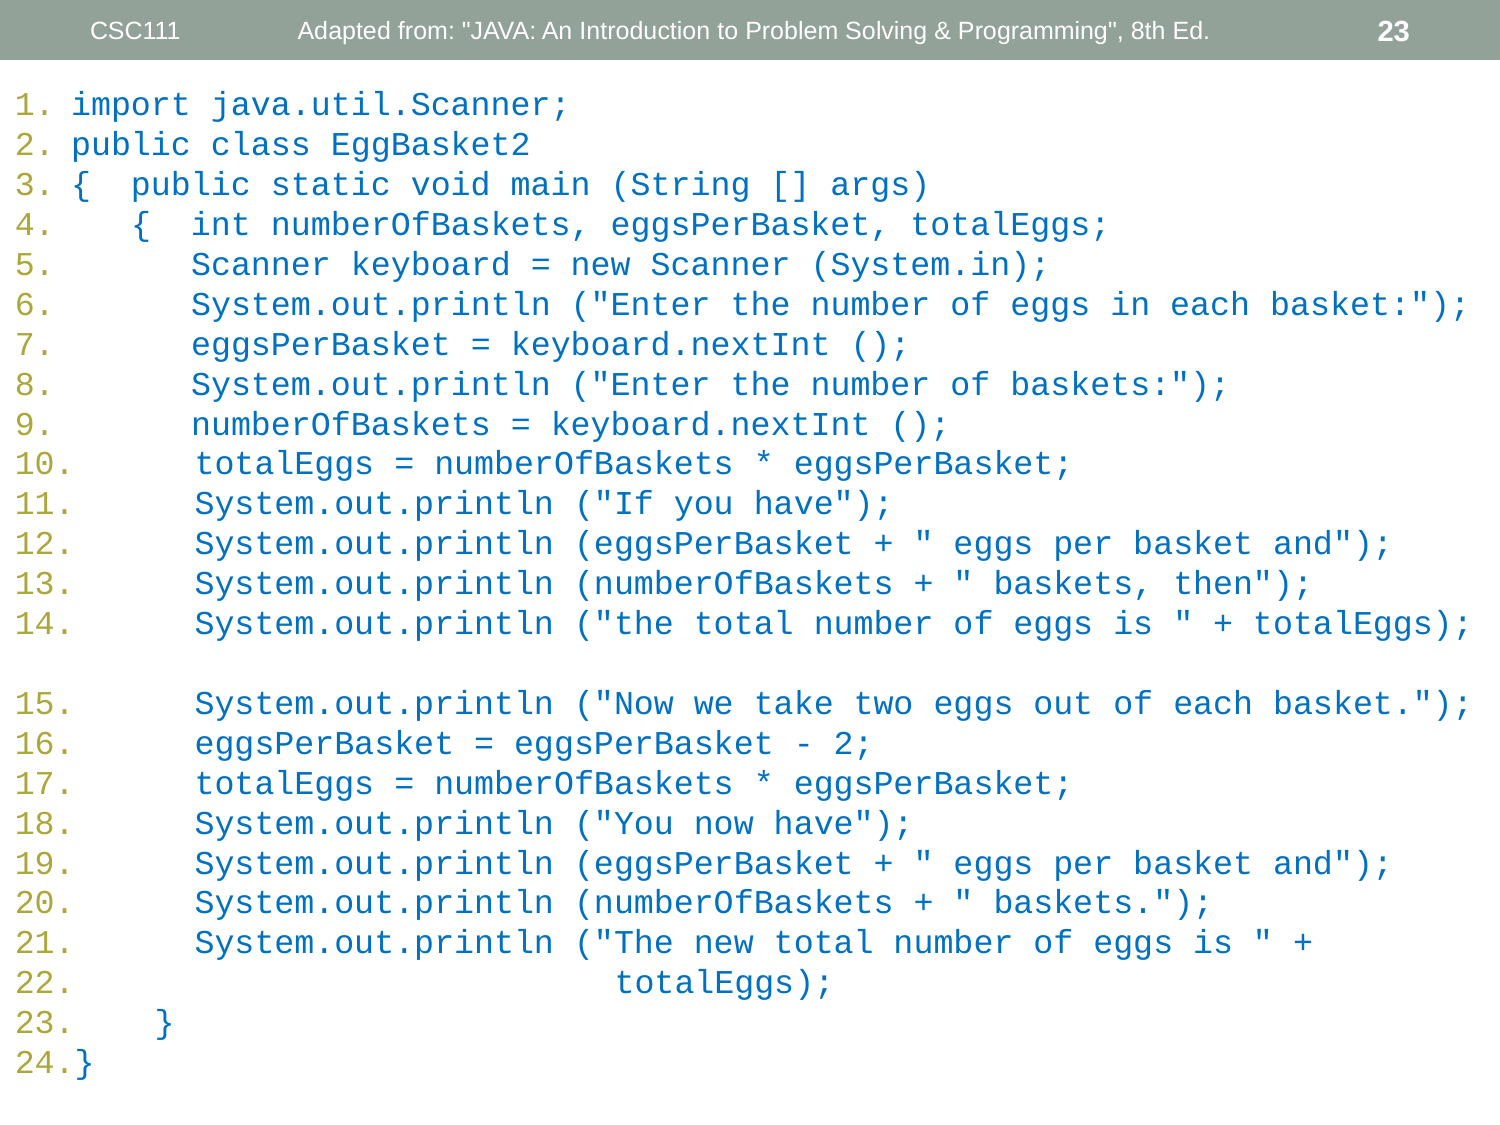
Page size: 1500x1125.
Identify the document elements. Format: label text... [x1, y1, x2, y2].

slide_number 23 [1250, 3, 1425, 57]
text_box import java.util.Scanner; public class EggBasket2 { public static void main (String [] args) { int numberOfBaskets, eggsPerBasket, totalEggs; Scanner keyboard = new Scanner (System.in); System.out.println ("Enter the number of eggs in each basket:"); eggsPerBasket = keyboard.nextInt (); System.out.println ("Enter the number of baskets:"); numberOfBaskets = keyboard.nextInt (); totalEggs = numberOfBaskets * eggsPerBasket; System.out.println ("If you have"); System.out.println (eggsPerBasket + " eggs per basket and"); System.out.println (numberOfBaskets + " baskets, then"); System.out.println ("the total number of eggs is " + totalEggs); System.out.println ("Now we take two eggs out of each basket."); eggsPerBasket = eggsPerBasket - 2; totalEggs = numberOfBaskets * eggsPerBasket; System.out.println ("You now have"); System.out.println (eggsPerBasket + " eggs per basket and"); System.out.println (numberOfBaskets + " baskets."); System.out.println ("The new total number of eggs is " + totalEggs); } } [0, 74, 1500, 1088]
footer Adapted from: "JAVA: An Introduction to Problem Solving & Programming", 8th Ed. [272, 3, 1238, 57]
slide_number CSC111 [75, 3, 272, 57]
